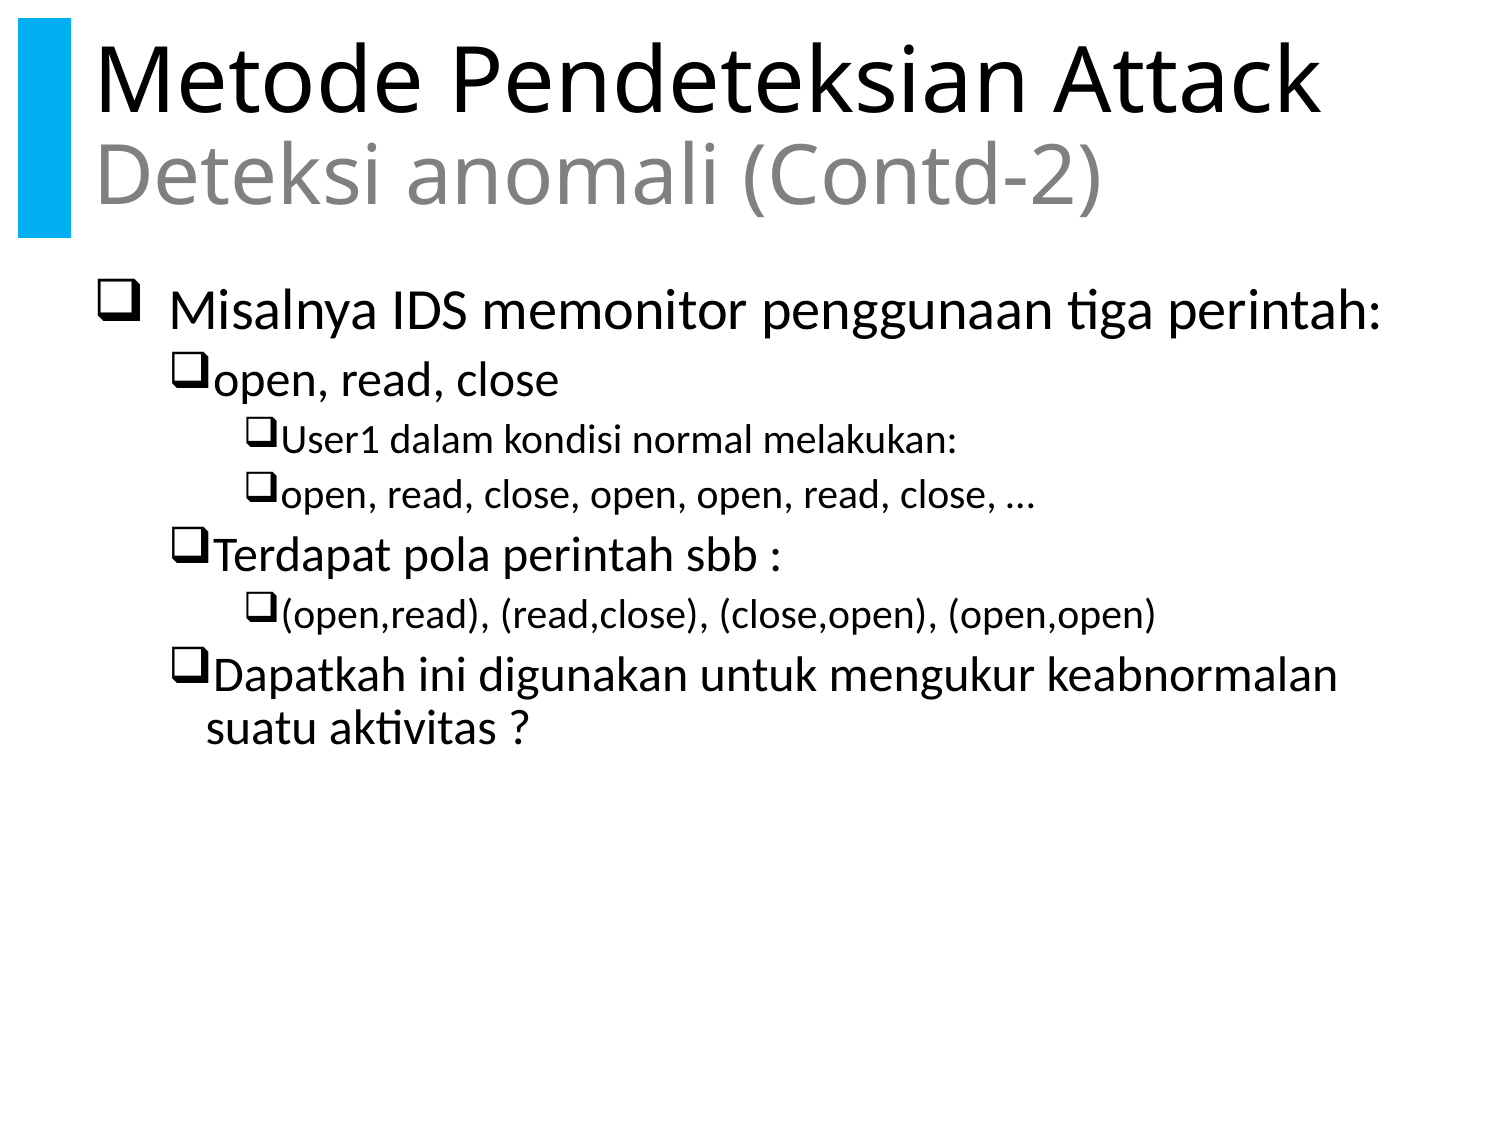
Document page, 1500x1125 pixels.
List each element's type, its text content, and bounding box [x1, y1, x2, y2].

title Metode Pendeteksian Attack Deteksi anomali (Contd-2) [78, 19, 1443, 237]
list Misalnya IDS memonitor penggunaan tiga perintah: open, read, close User1 dalam kondisi normal melakukan: open, read, close, open, open, read, close, … Terdapat pola perintah sbb : (open,read), (read,close), (close,open), (open,open) Dapatkah ini digunakan untuk mengukur keabnormalan suatu aktivitas ? [78, 272, 1443, 1070]
